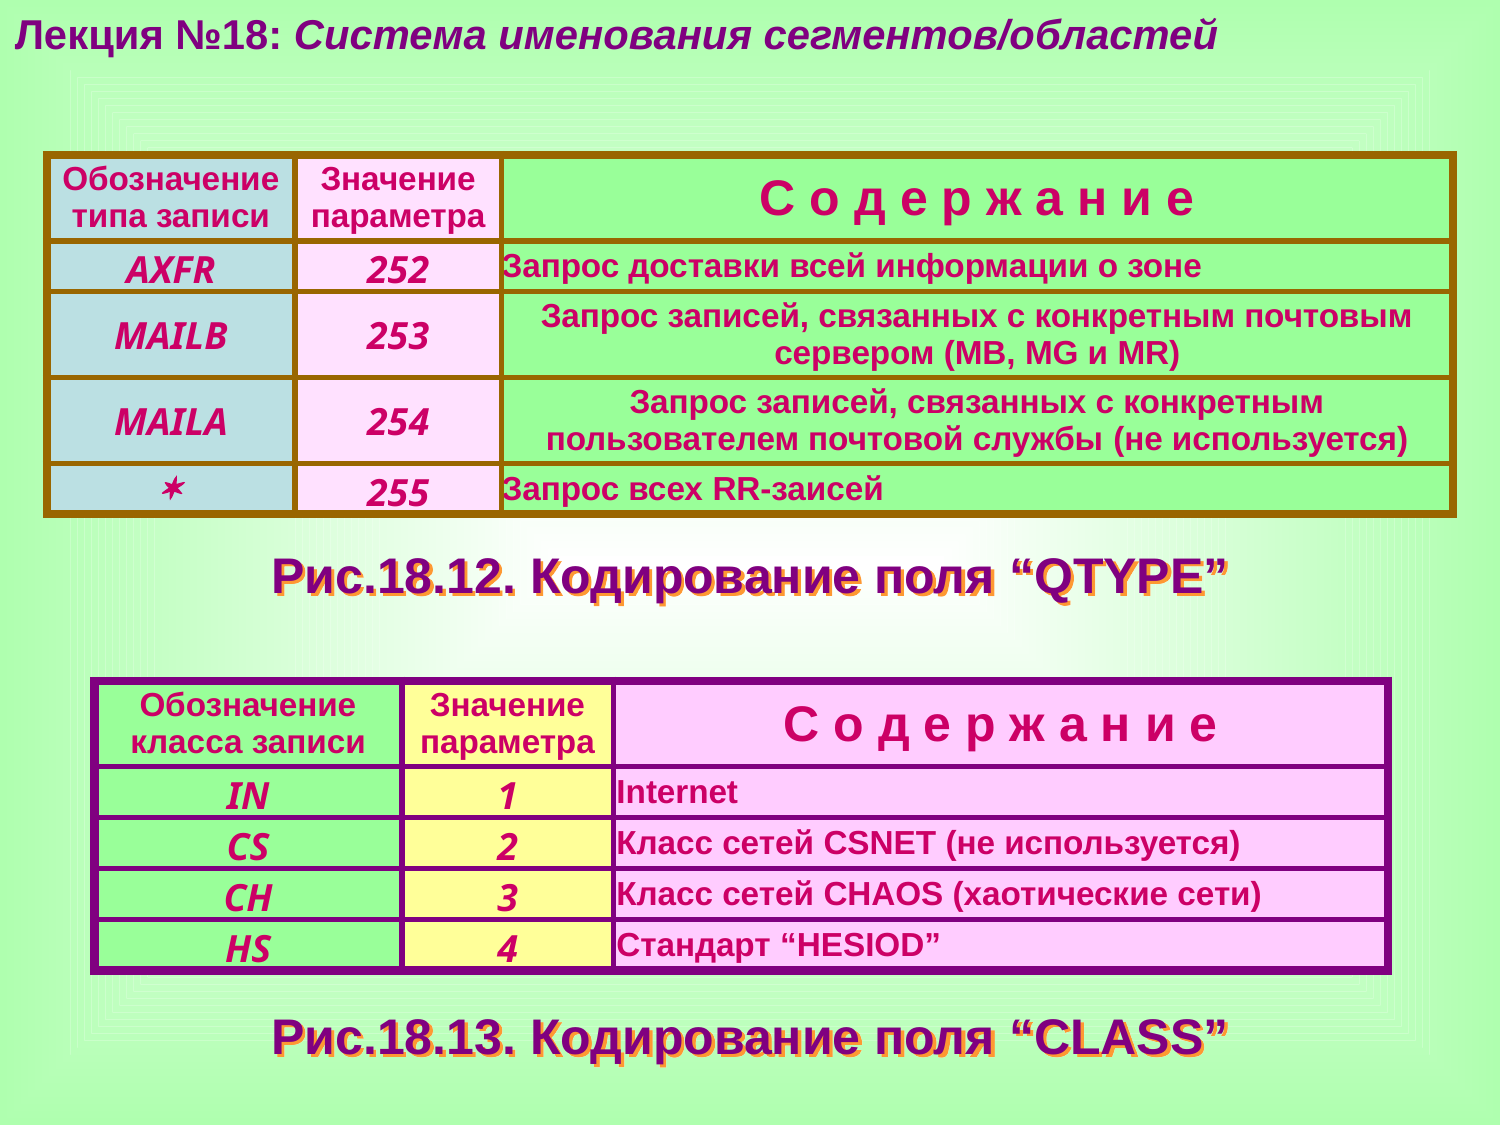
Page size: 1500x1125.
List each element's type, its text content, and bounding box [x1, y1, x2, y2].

table_header Значение параметра [298, 159, 499, 238]
table_cell 1 [405, 769, 611, 815]
table_cell 4 [405, 922, 611, 966]
table_cell Класс сетей CSNET (не используется) [616, 820, 1384, 866]
table_cell 3 [405, 871, 611, 917]
table_cell Класс сетей CHAOS (хаотические сети) [616, 871, 1384, 917]
table_header С о д е р ж а н и е [504, 159, 1449, 238]
table_cell Internet [616, 769, 1384, 815]
table_cell Запрос доставки всей информации о зоне [504, 244, 1449, 289]
table_cell MAILA [51, 380, 292, 461]
table_header С о д е р ж а н и е [616, 685, 1384, 764]
table_cell Запрос всех RR-заисей [504, 466, 1449, 510]
text_box Рис.18.12. Кодирование поля “QTYPE” [0, 550, 1500, 605]
table_cell CS [99, 820, 399, 866]
table_cell Стандарт “HESIOD” [616, 922, 1384, 966]
table_cell CH [99, 871, 399, 917]
table_cell Запрос записей, связанных с конкретным почтовым сервером (MB, MG и MR) [504, 294, 1449, 375]
table_cell 252 [298, 244, 499, 289]
table_cell 253 [298, 294, 499, 375]
table_cell Запрос записей, связанных с конкретным пользователем почтовой службы (не используется) [504, 380, 1449, 461]
text_box Рис.18.13. Кодирование поля “CLASS” [0, 1011, 1500, 1066]
table_header Значение параметра [405, 685, 611, 764]
table_cell 2 [405, 820, 611, 866]
table_cell IN [99, 769, 399, 815]
table_cell 254 [298, 380, 499, 461]
table_header Обозначение класса записи [99, 685, 399, 764]
table_cell HS [99, 922, 399, 966]
table_cell  [51, 466, 292, 510]
table_cell MAILB [51, 294, 292, 375]
table_cell 255 [298, 466, 499, 510]
text_box Лекция №18: Система именования сегментов/областей [0, 0, 1500, 65]
table_header Обозначение типа записи [51, 159, 292, 238]
table_cell AXFR [51, 244, 292, 289]
